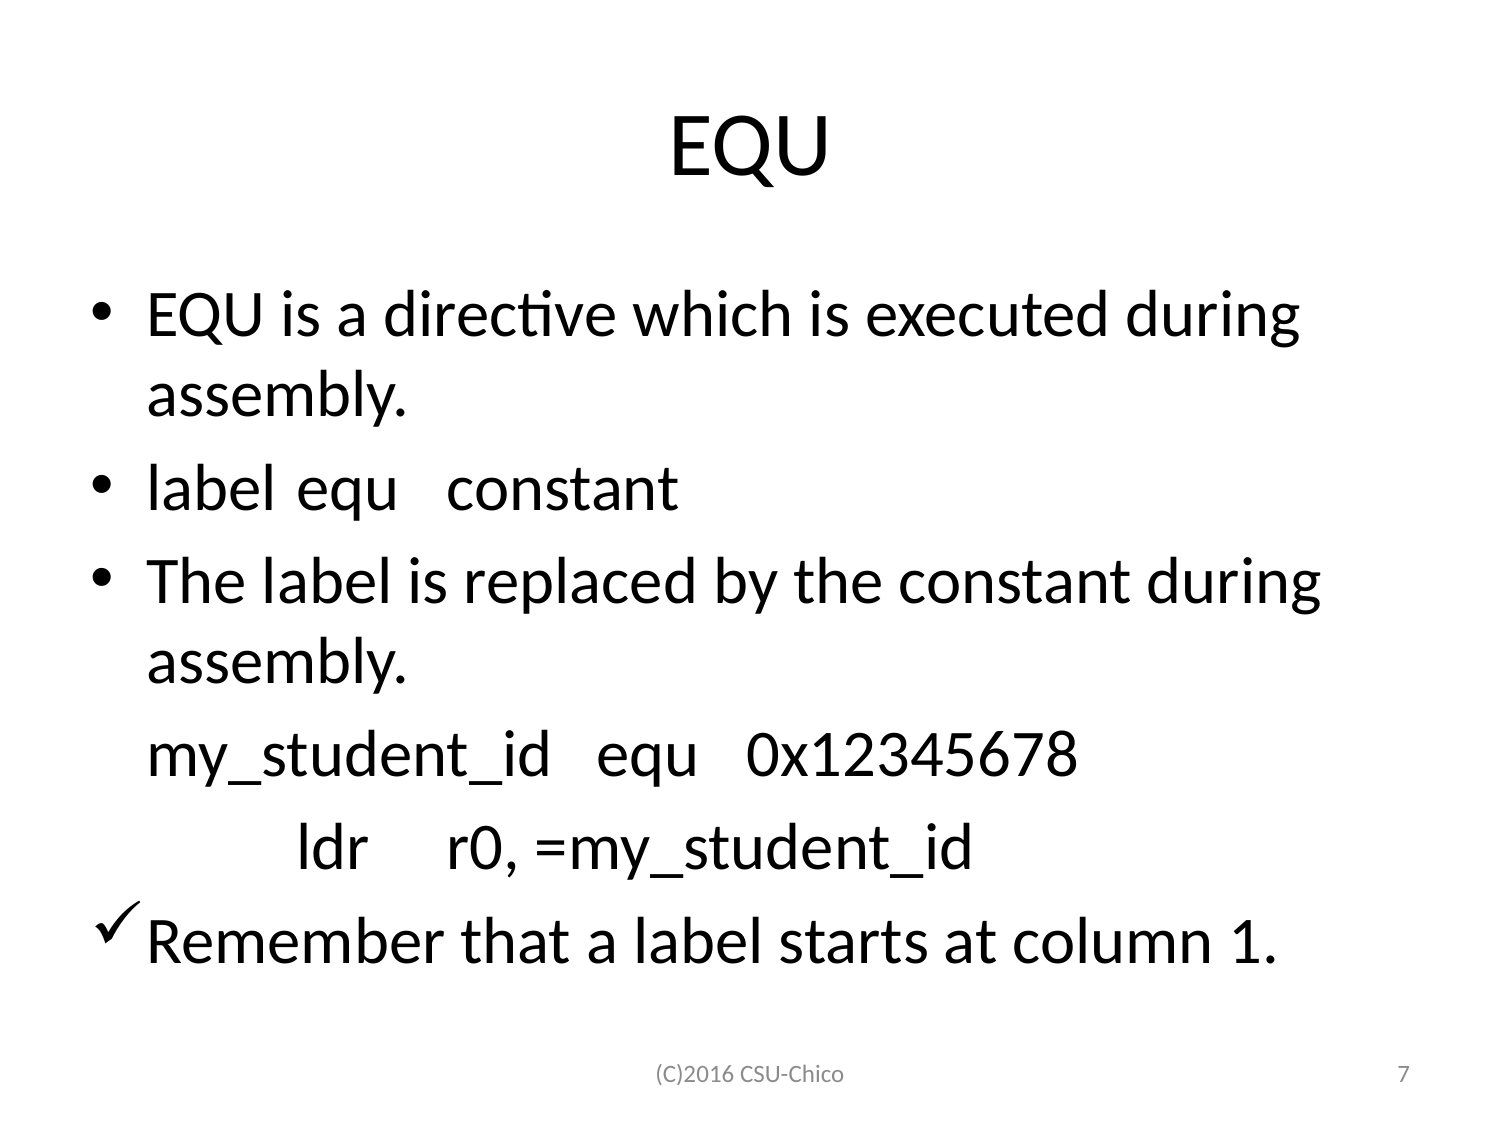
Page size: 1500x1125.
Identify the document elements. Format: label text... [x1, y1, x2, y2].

footer (C)2016 CSU-Chico [512, 1042, 988, 1103]
slide_number 7 [1074, 1042, 1425, 1103]
title EQU [75, 45, 1425, 233]
list EQU is a directive which is executed during assembly. label equ constant The label is replaced by the constant during assembly. my_student_id equ 0x12345678 ldr r0, =my_student_id Remember that a label starts at column 1. [75, 262, 1425, 1005]
